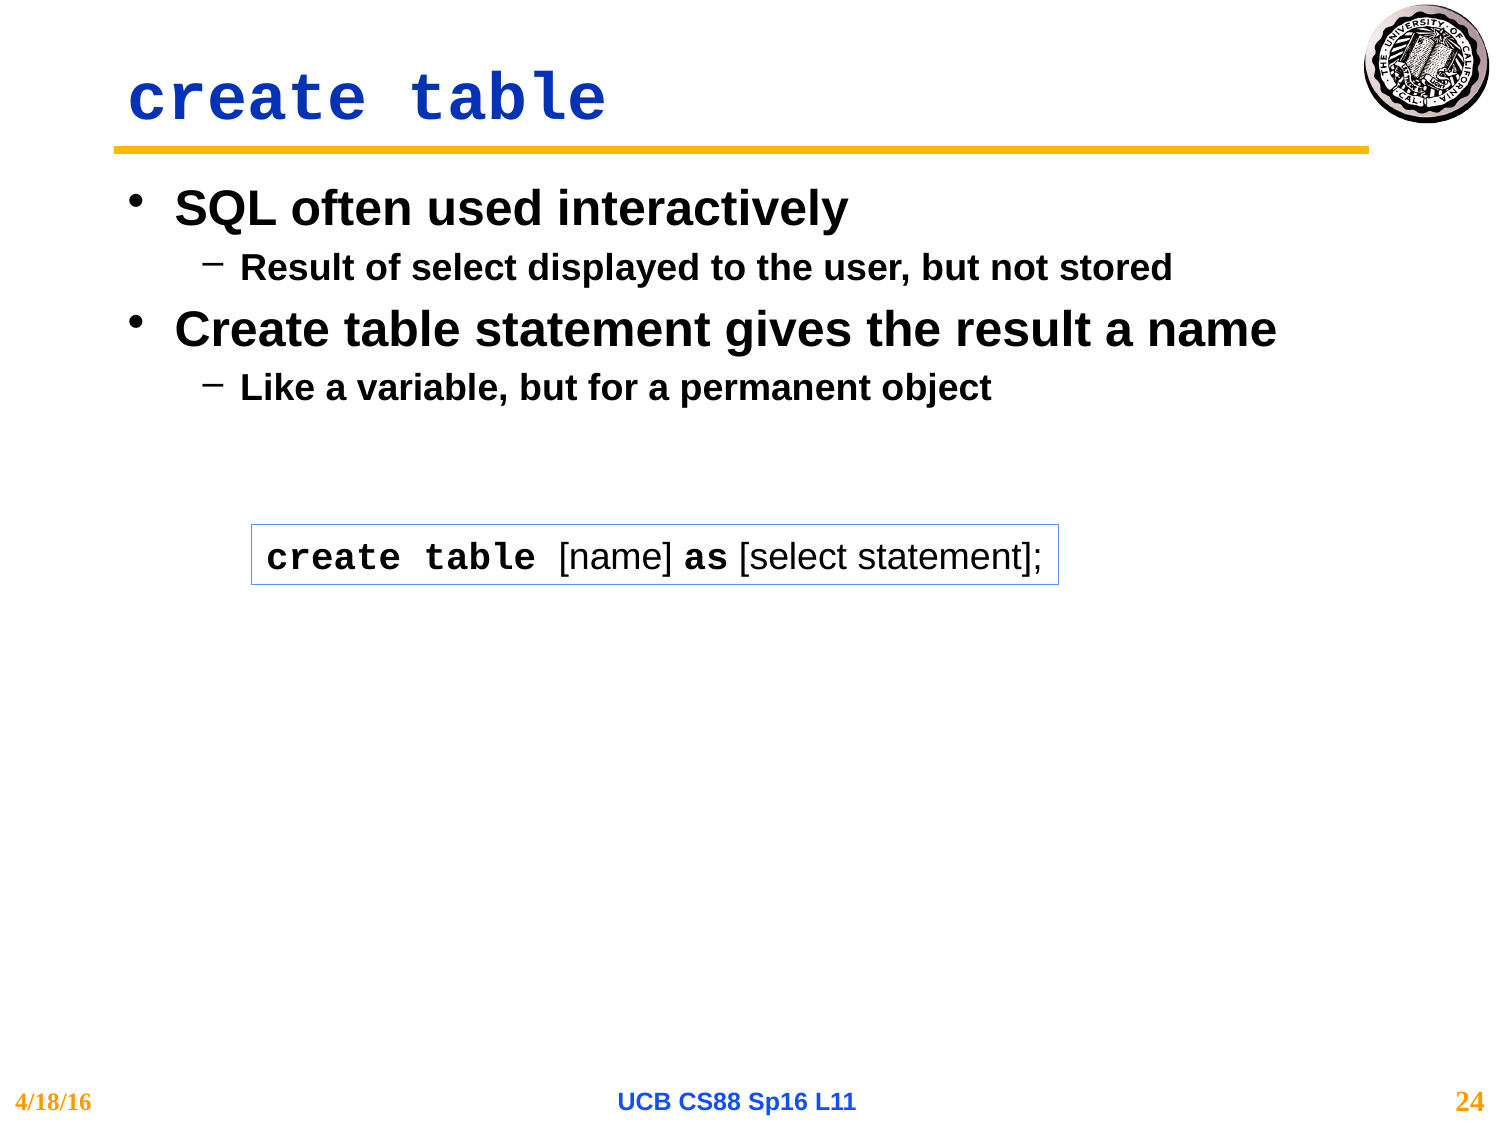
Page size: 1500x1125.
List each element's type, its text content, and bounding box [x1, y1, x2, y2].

picture [1350, 0, 1500, 127]
footer UCB CS88 Sp16 L11 [499, 1074, 976, 1125]
title create table [112, 37, 1375, 159]
list SQL often used interactively Result of select displayed to the user, but not stored Create table statement gives the result a name Like a variable, but for a permanent object [112, 174, 1363, 1038]
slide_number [0, 1074, 251, 1125]
slide_number 24 [1412, 1074, 1500, 1125]
text_box create table [name] as [select statement]; [251, 524, 1059, 585]
